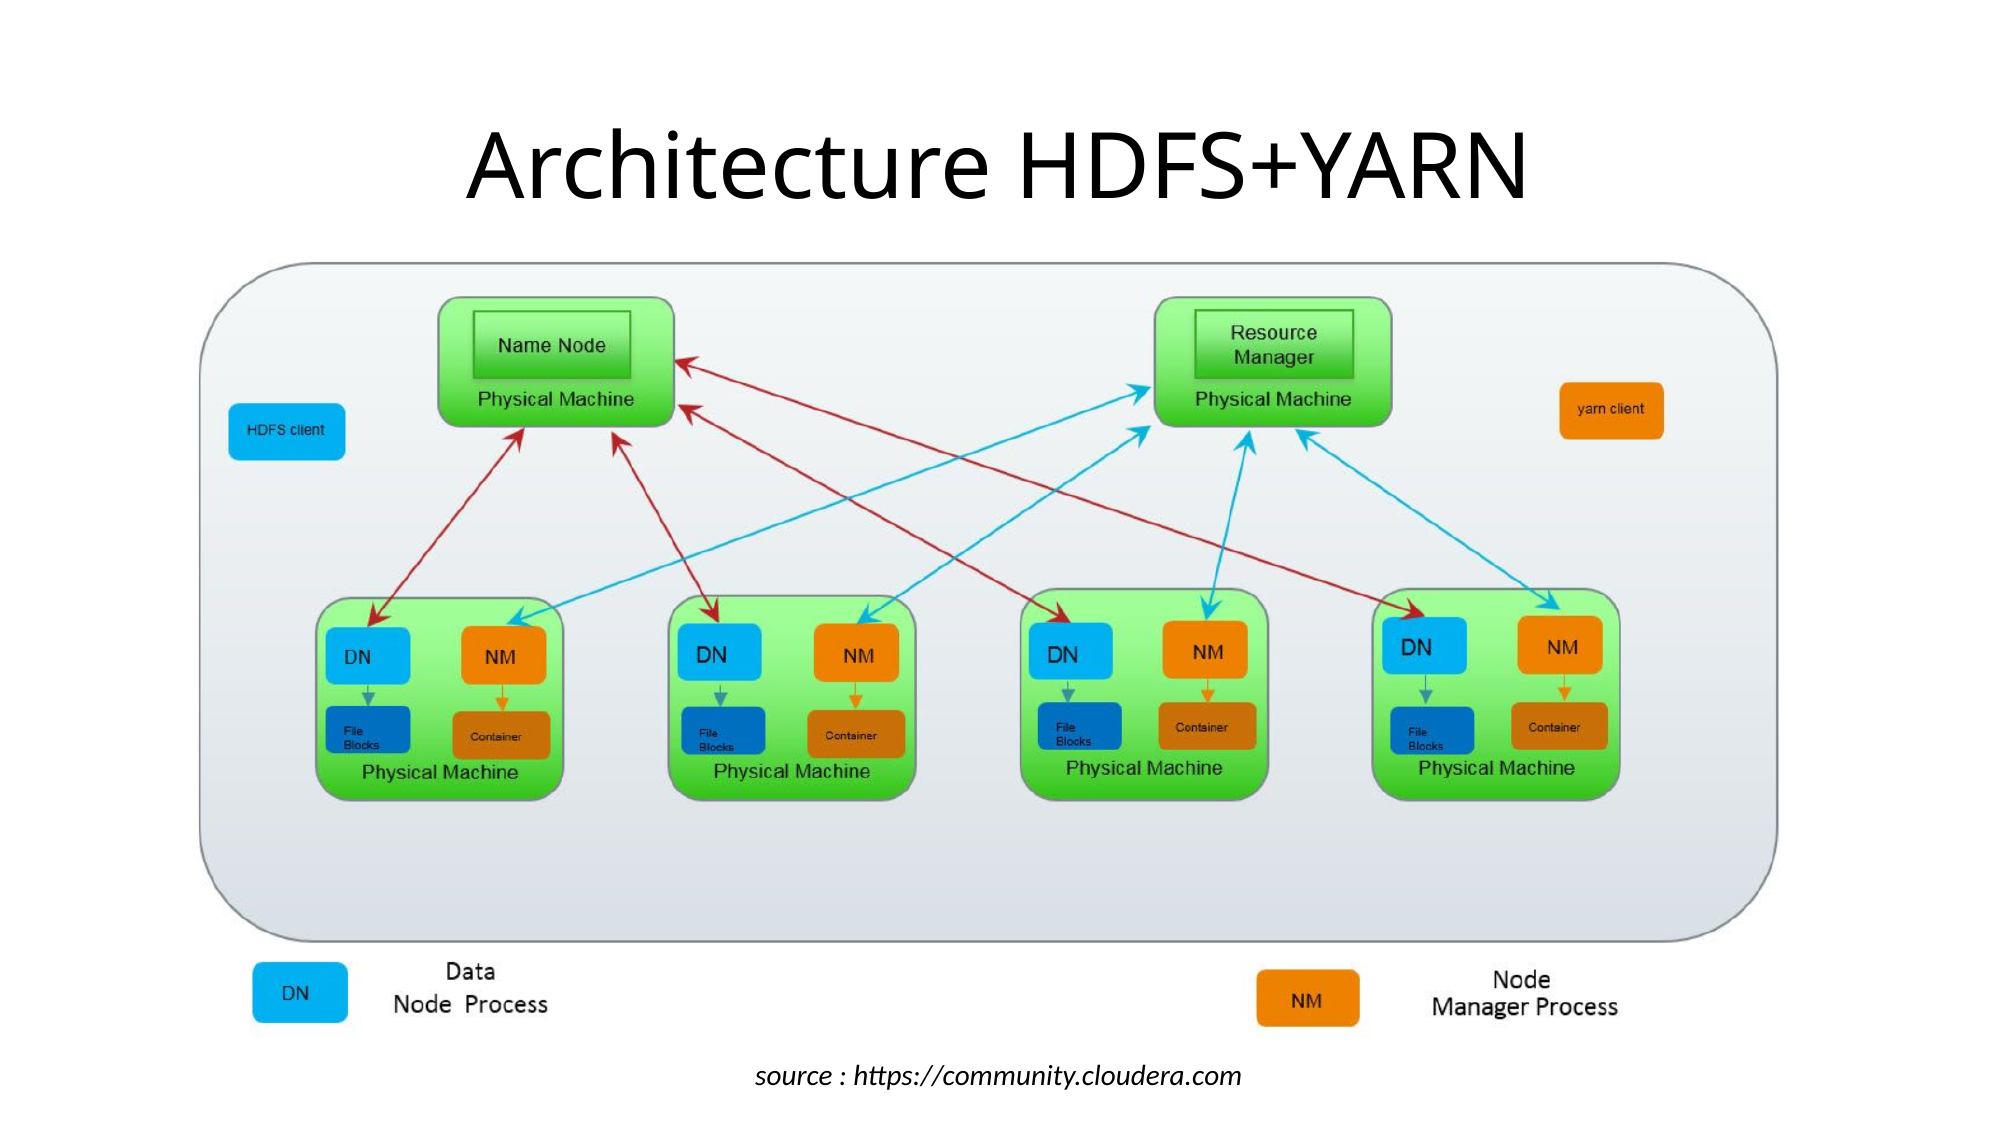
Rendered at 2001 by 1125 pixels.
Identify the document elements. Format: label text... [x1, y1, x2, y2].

text_box source : https://community.cloudera.com [740, 1048, 1260, 1099]
title Architecture HDFS+YARN [137, 59, 1863, 278]
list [158, 256, 1842, 1045]
